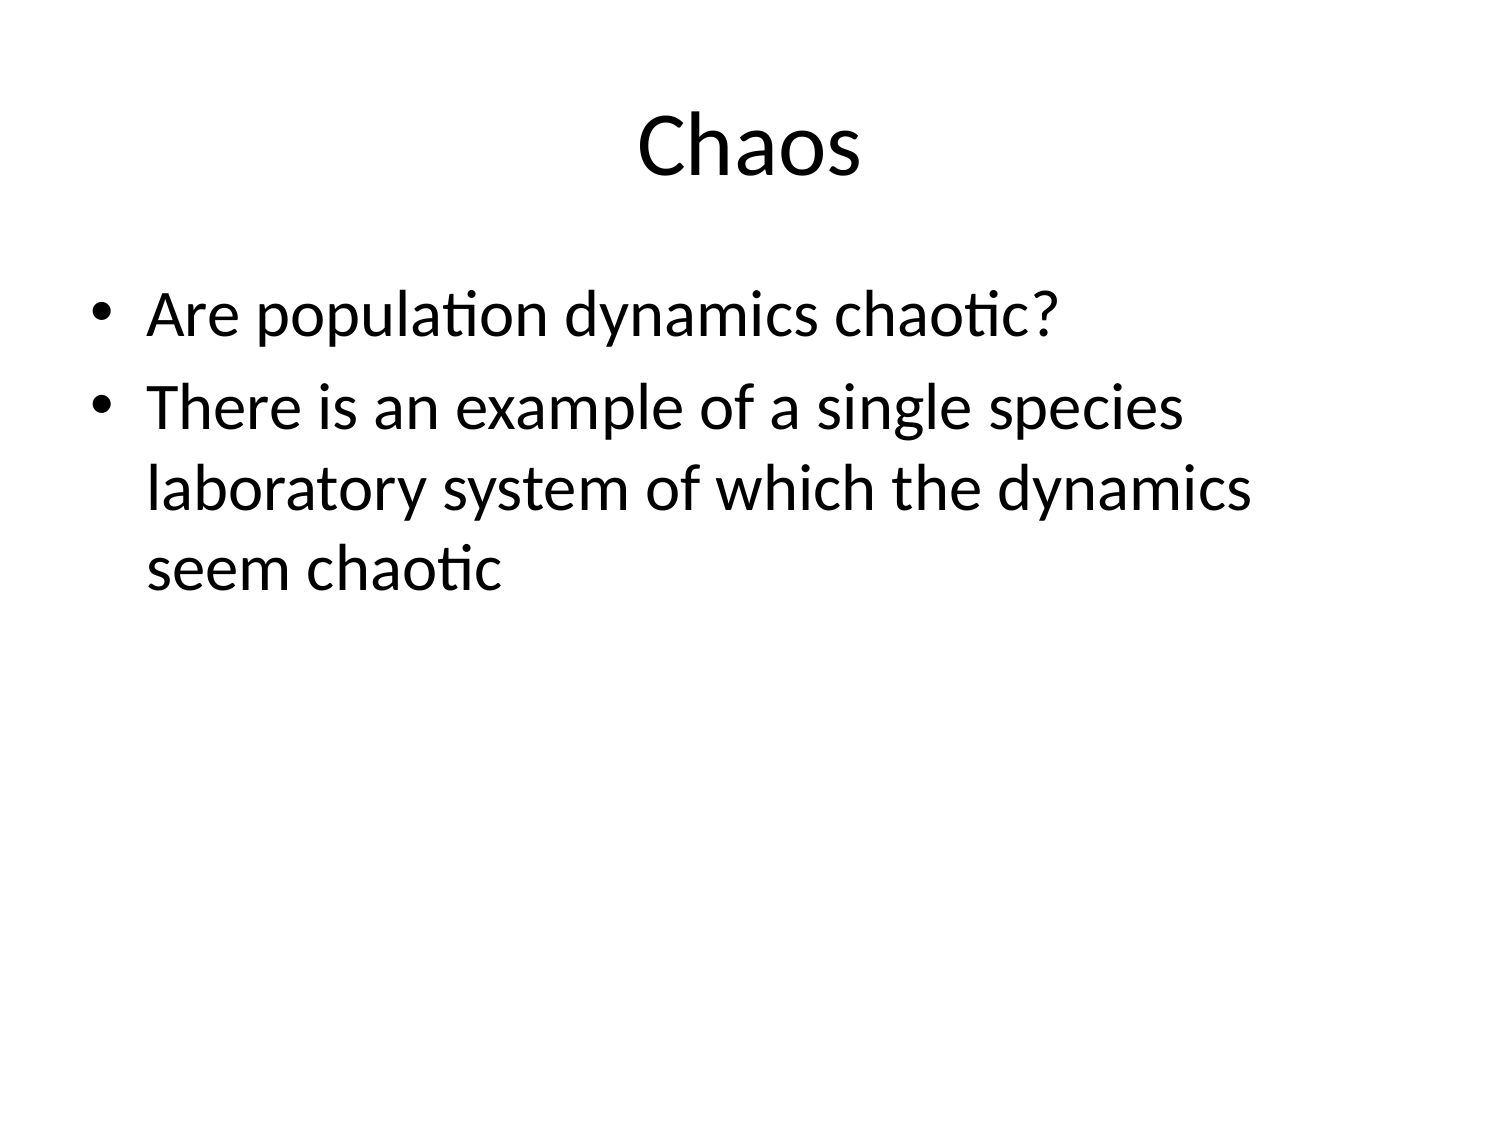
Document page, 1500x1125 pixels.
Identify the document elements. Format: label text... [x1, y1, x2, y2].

title Chaos [75, 45, 1425, 233]
list Are population dynamics chaotic? There is an example of a single species laboratory system of which the dynamics seem chaotic [75, 262, 1425, 1005]
